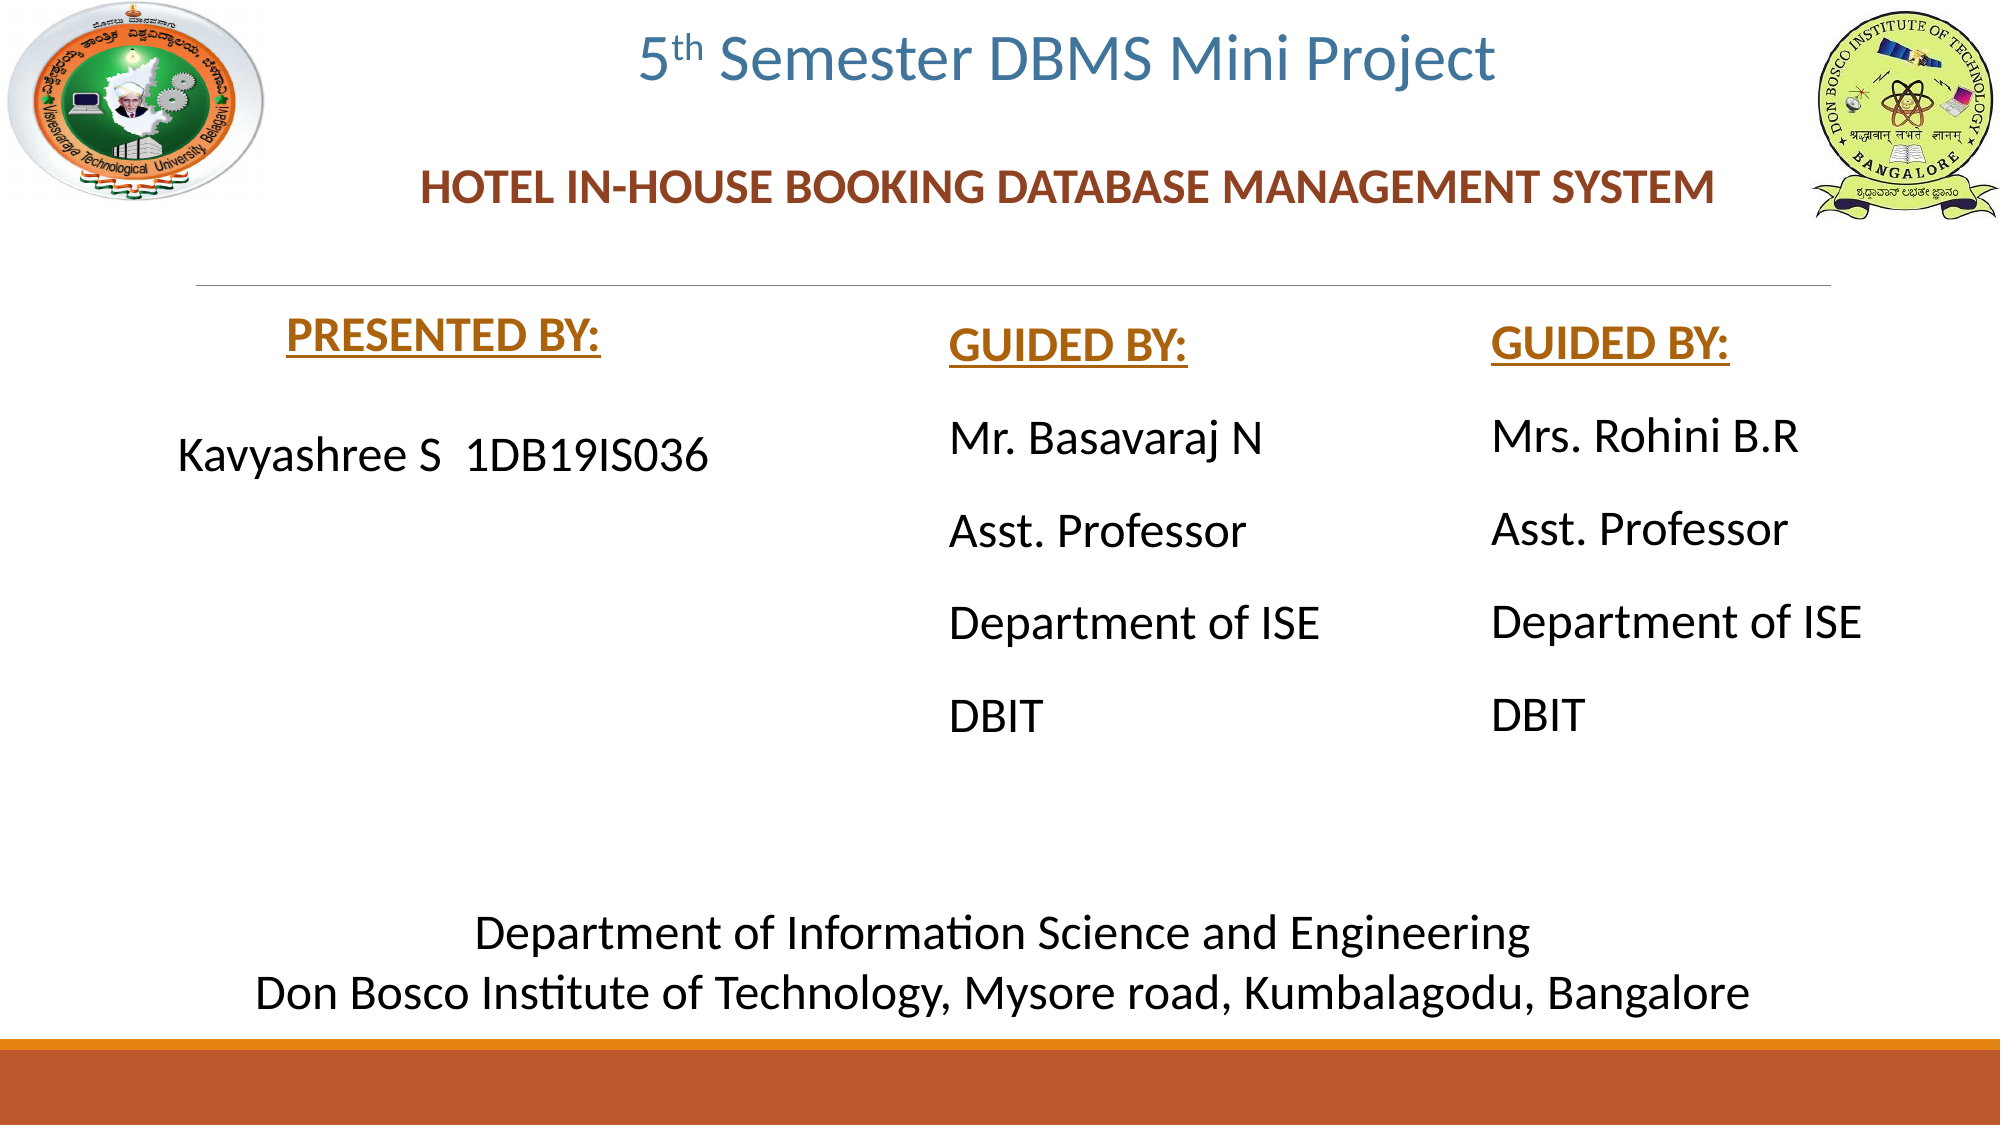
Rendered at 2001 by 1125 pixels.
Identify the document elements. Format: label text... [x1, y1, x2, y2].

picture [1808, 0, 2000, 221]
text_box PRESENTED BY: Kavyashree S 1DB19IS036 [96, 293, 792, 489]
text_box Department of Information Science and Engineering Don Bosco Institute of Technology, Mysore road, Kumbalagodu, Bangalore [49, 892, 1957, 1028]
text_box GUIDED BY: Mr. Basavaraj N Asst. Professor Department of ISE DBIT [934, 292, 1379, 754]
picture [0, 0, 271, 204]
text_box GUIDED BY: Mrs. Rohini B.R Asst. Professor Department of ISE DBIT [1476, 290, 1974, 752]
text_box 5th Semester DBMS Mini Project HOTEL IN-HOUSE BOOKING DATABASE MANAGEMENT SYSTEM [337, 6, 1805, 221]
